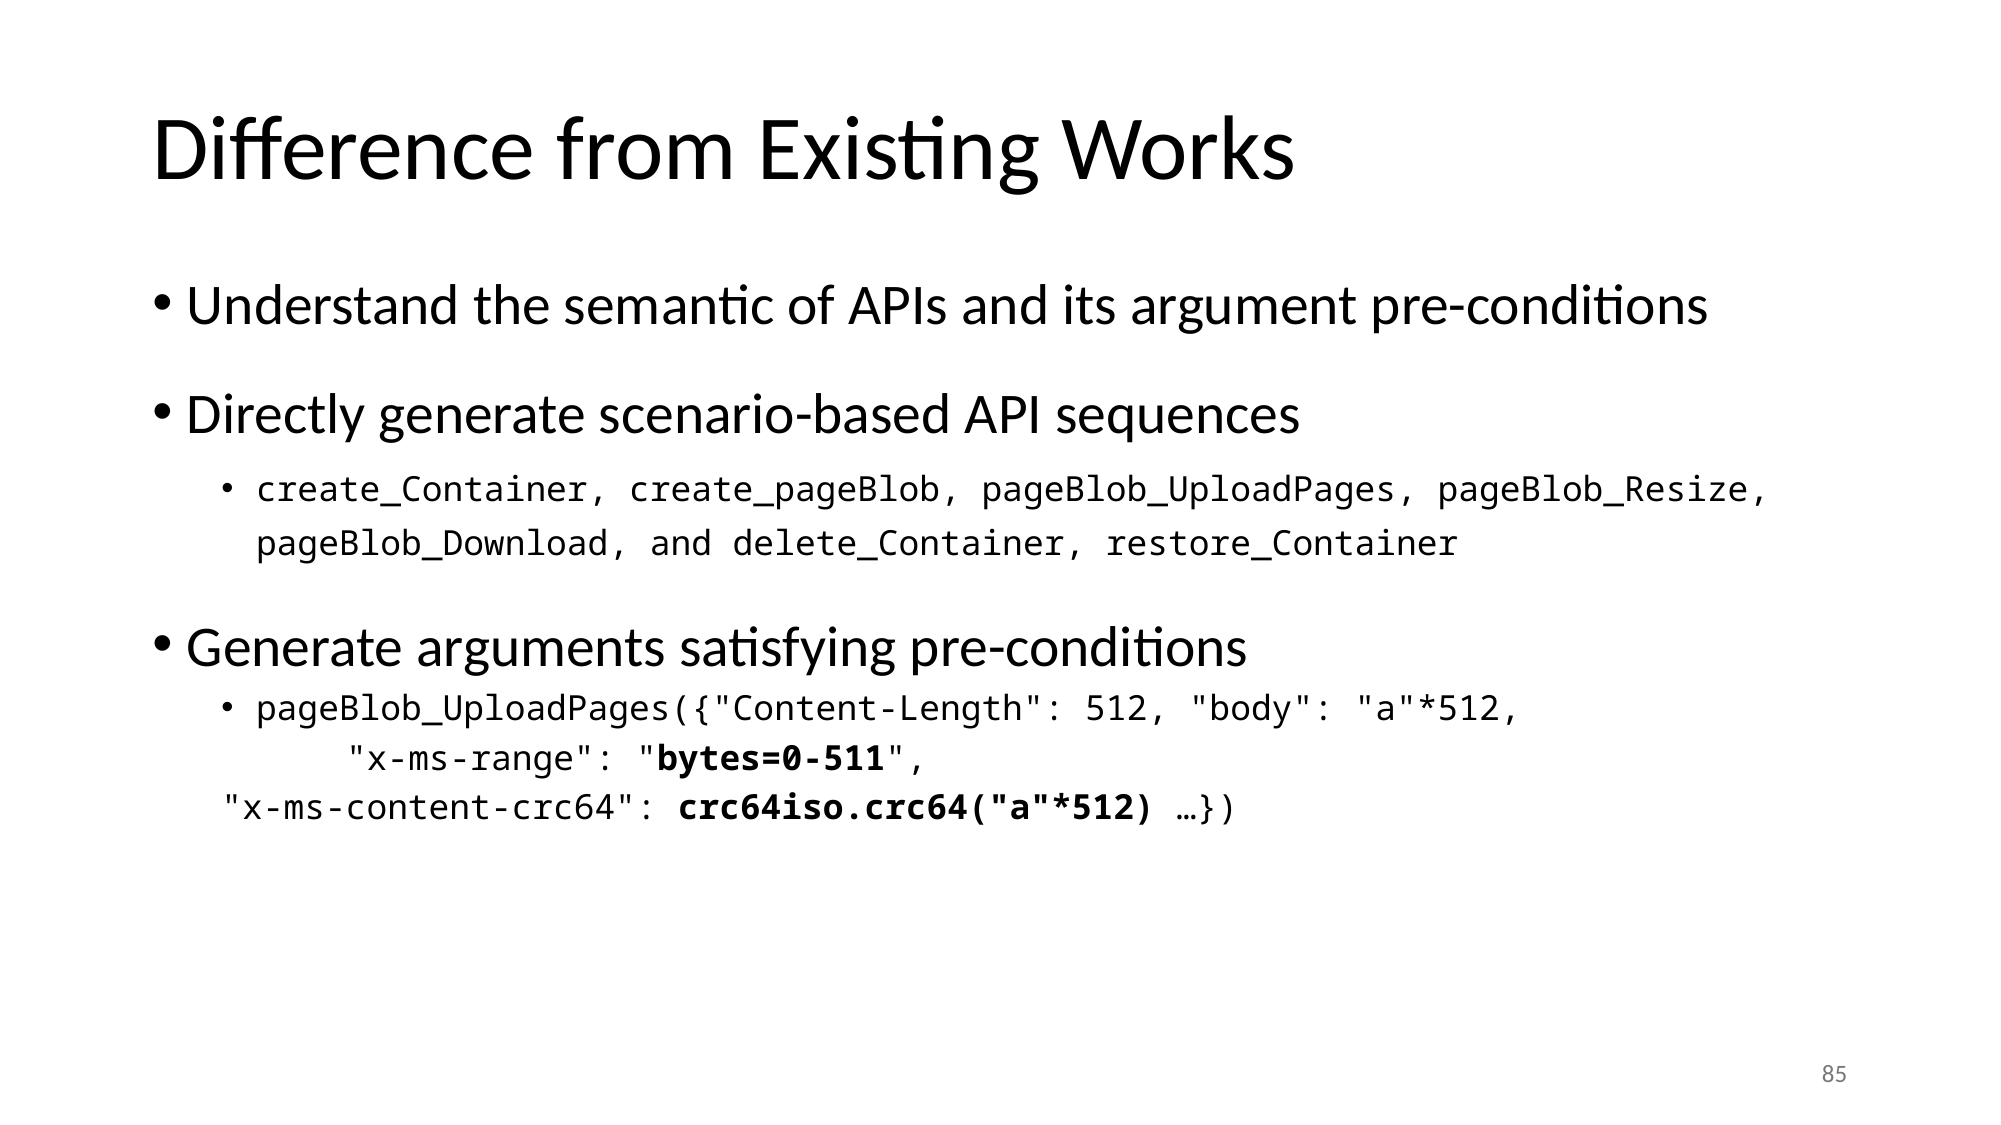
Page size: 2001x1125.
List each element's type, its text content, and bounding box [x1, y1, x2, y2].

slide_number 85 [1412, 1042, 1863, 1103]
list Understand the semantic of APIs and its argument pre-conditions Directly generate scenario-based API sequences create_Container, create_pageBlob, pageBlob_UploadPages, pageBlob_Resize, pageBlob_Download, and delete_Container, restore_Container Generate arguments satisfying pre-conditions pageBlob_UploadPages({"Content-Length": 512, "body": "a"*512, "x-ms-range": "bytes=0-511", "x-ms-content-crc64": crc64iso.crc64("a"*512) …}) [137, 239, 1863, 840]
title Difference from Existing Works [137, 59, 1863, 239]
